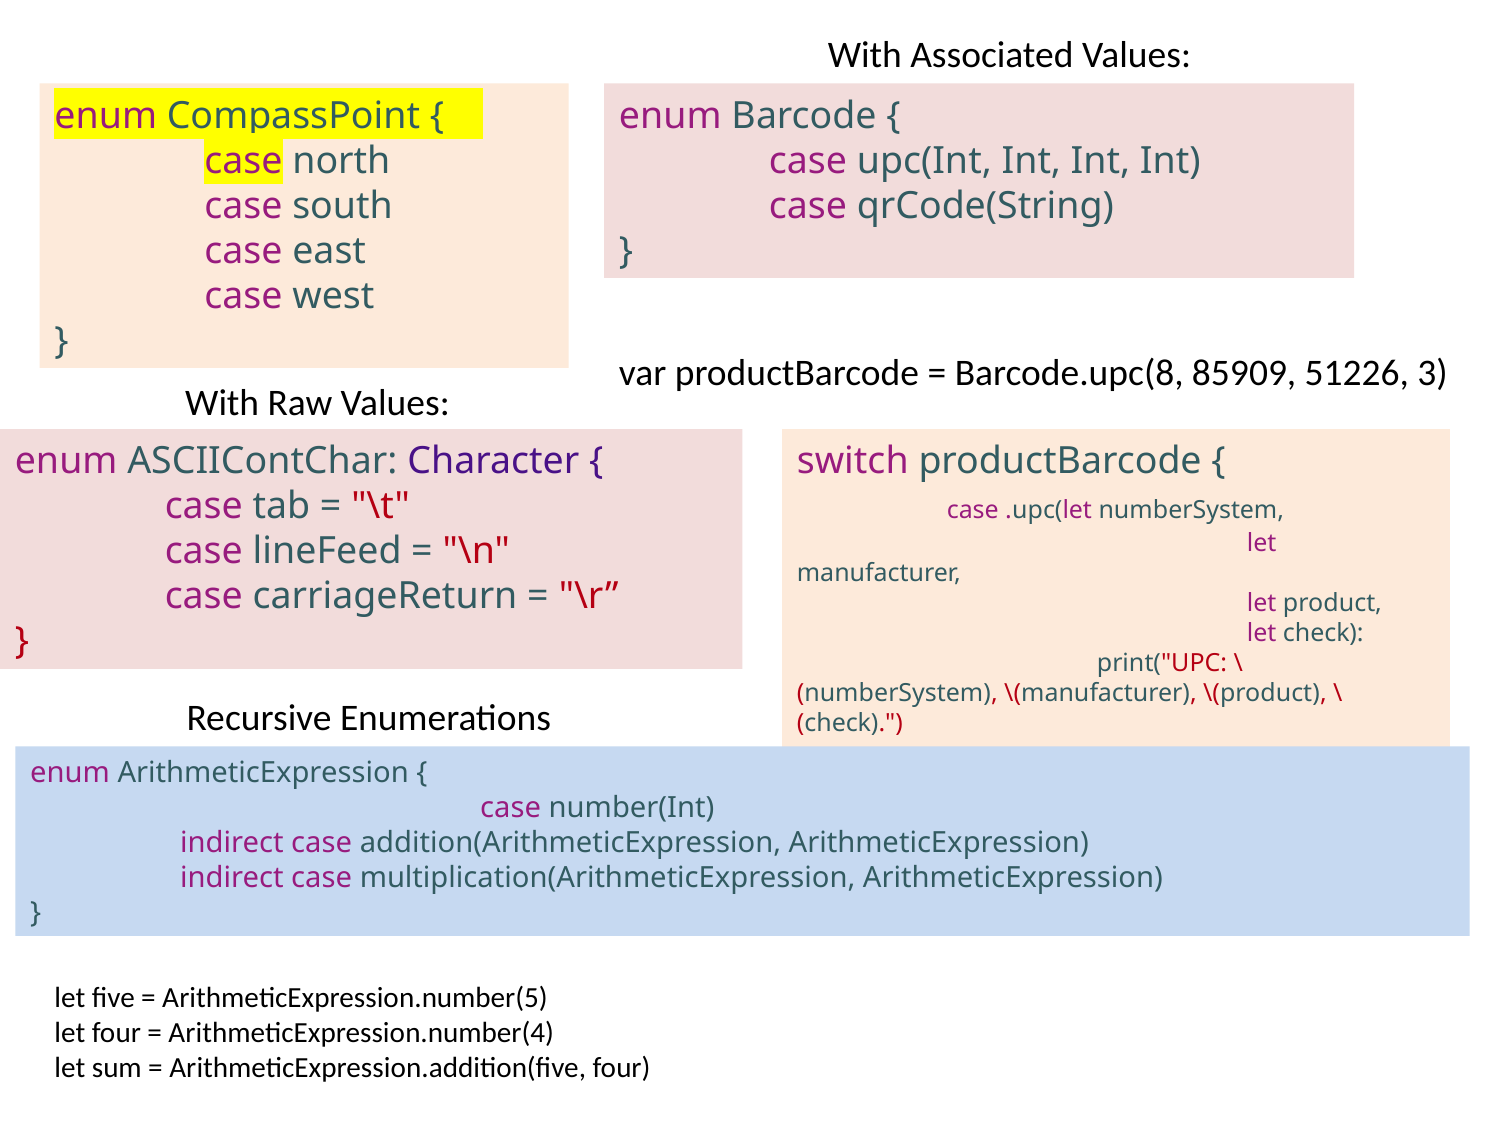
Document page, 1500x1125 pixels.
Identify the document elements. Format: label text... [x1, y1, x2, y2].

text_box enum CompassPoint { case north case south case east case west } [39, 83, 569, 368]
text_box var productBarcode = Barcode.upc(8, 85909, 51226, 3) [604, 340, 1494, 401]
text_box With Associated Values: [813, 22, 1207, 83]
text_box With Raw Values: [170, 371, 465, 431]
text_box let five = ArithmeticExpression.number(5) let four = ArithmeticExpression.number(4) let sum = ArithmeticExpression.addition(five, four) [39, 970, 1123, 1091]
text_box Recursive Enumerations [171, 685, 567, 746]
text_box enum Barcode { case upc(Int, Int, Int, Int) case qrCode(String) } [604, 83, 1355, 278]
text_box switch productBarcode { case .upc(let numberSystem, let manufacturer, let product, let check): print("UPC: \(numberSystem), \(manufacturer), \(product), \(check).") … [782, 429, 1450, 746]
text_box enum ASCIIContChar: Character { case tab = "\t" case lineFeed = "\n" case carriageReturn = "\r” } [0, 429, 743, 669]
text_box enum ArithmeticExpression { case number(Int) indirect case addition(ArithmeticExpression, ArithmeticExpression) indirect case multiplication(ArithmeticExpression, ArithmeticExpression) } [15, 746, 1470, 936]
